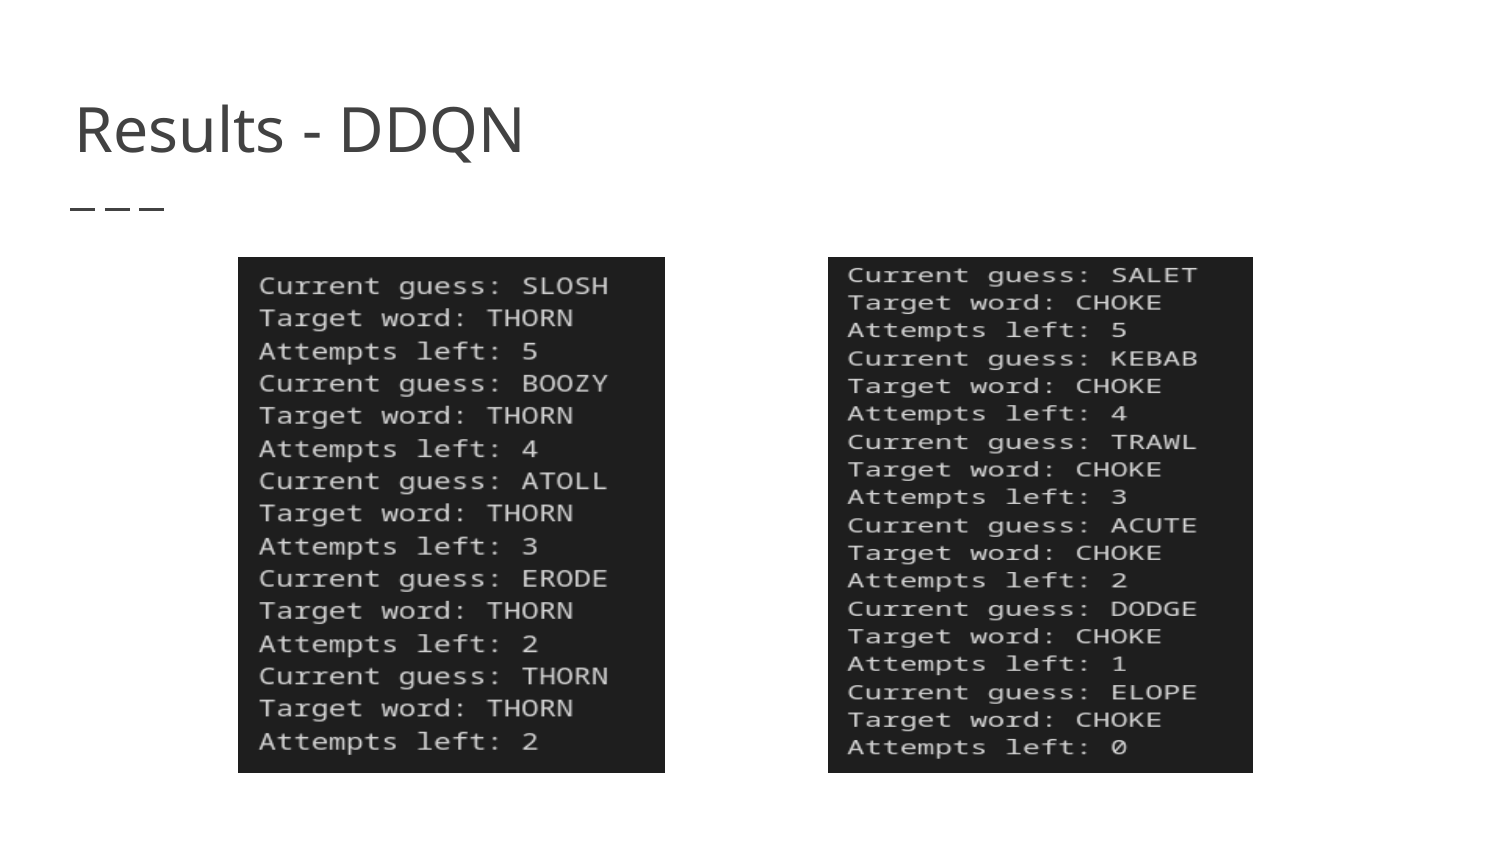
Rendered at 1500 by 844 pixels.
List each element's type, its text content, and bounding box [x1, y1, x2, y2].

picture [828, 257, 1253, 774]
picture [237, 257, 665, 774]
text_box Results - DDQN [59, 74, 1073, 163]
